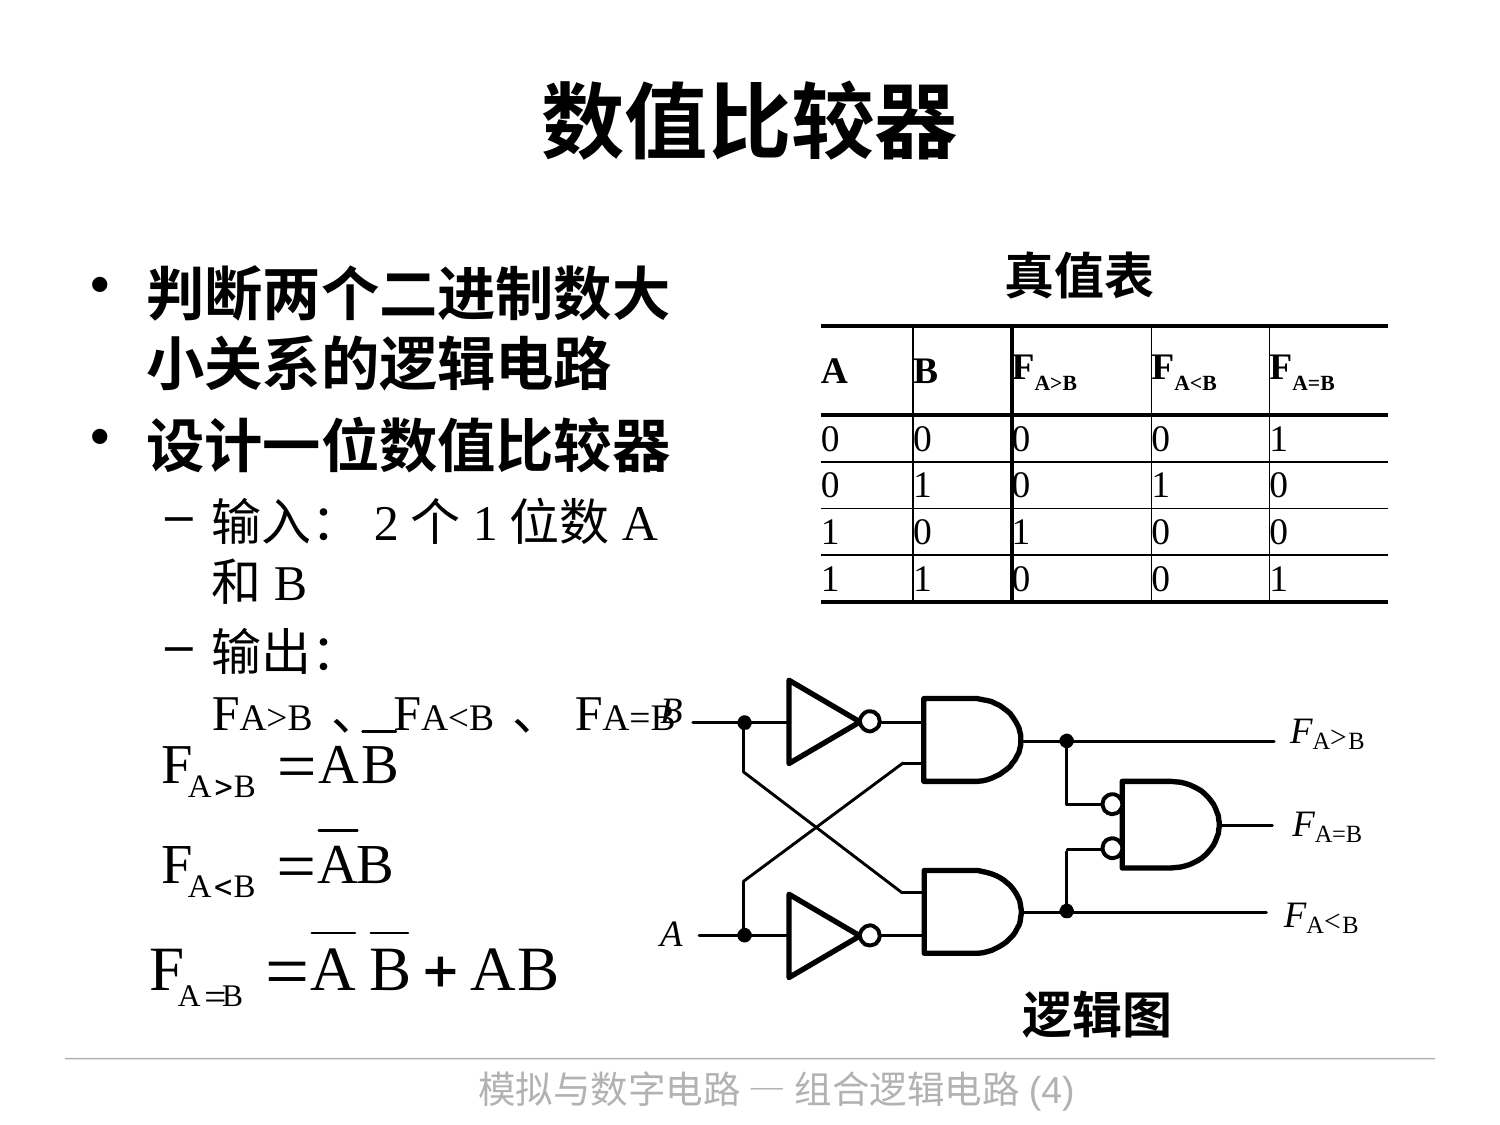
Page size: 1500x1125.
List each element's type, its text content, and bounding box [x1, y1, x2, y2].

table_cell 1 [821, 509, 912, 554]
table_header FA<B [1152, 328, 1269, 413]
table_cell 0 [821, 417, 912, 461]
table_cell 1 [1270, 417, 1388, 461]
slide_number [64, 1058, 348, 1125]
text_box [141, 922, 566, 1018]
table_cell 0 [1152, 509, 1269, 554]
text_box 真值表 [989, 237, 1170, 313]
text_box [153, 816, 403, 907]
table_cell 0 [1152, 417, 1269, 461]
table_cell 0 [1270, 463, 1388, 508]
table_header B [914, 328, 1010, 413]
table_cell 0 [1152, 556, 1269, 600]
list 判断两个二进制数大小关系的逻辑电路 设计一位数值比较器 输入：2个1位数A和B 输出：FA>B 、FA<B 、FA=B [75, 249, 709, 701]
table_cell 0 [914, 417, 1010, 461]
table_cell 0 [1014, 417, 1151, 461]
table_header FA>B [1014, 328, 1151, 413]
table_cell 0 [821, 463, 912, 508]
text_box 逻辑图 [1008, 994, 1188, 1051]
table_cell 1 [821, 556, 912, 600]
table_cell 0 [914, 509, 1010, 554]
title 数值比较器 [75, 24, 1425, 213]
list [153, 718, 408, 808]
table_cell 0 [1270, 509, 1388, 554]
table_cell 1 [1270, 556, 1388, 600]
table_cell 1 [914, 556, 1010, 600]
table_cell 1 [914, 463, 1010, 508]
table_cell 1 [1014, 509, 1151, 554]
table_cell 1 [1152, 463, 1269, 508]
table_header A [821, 328, 912, 413]
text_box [648, 669, 1387, 987]
table_cell 0 [1014, 556, 1151, 600]
footer 模拟与数字电路 — 组合逻辑电路(4) [373, 1058, 1179, 1125]
slide_number [1230, 1058, 1431, 1125]
table_header FA=B [1270, 328, 1388, 413]
table_cell 0 [1014, 463, 1151, 508]
